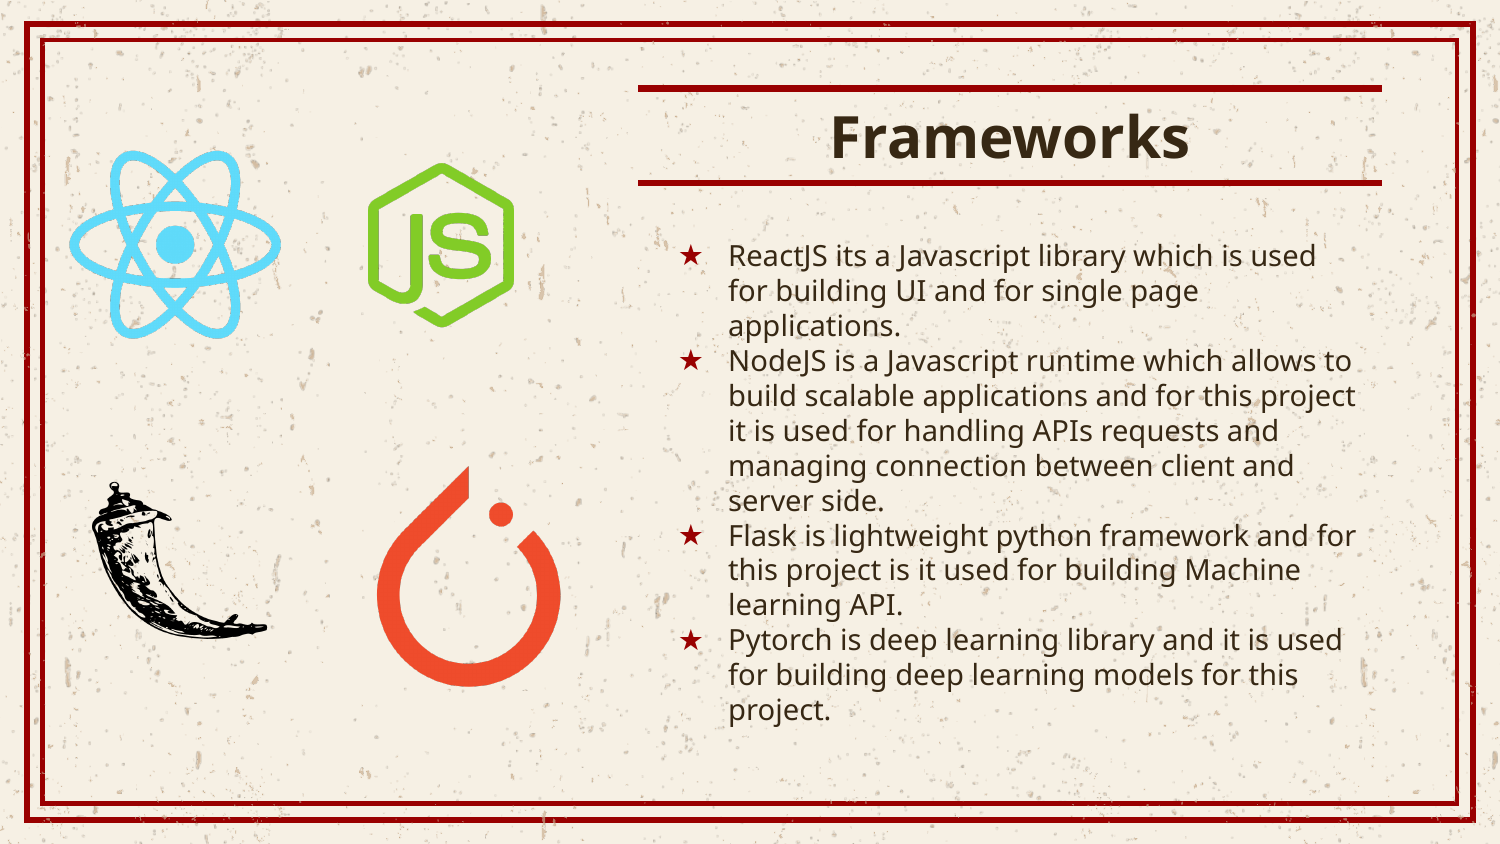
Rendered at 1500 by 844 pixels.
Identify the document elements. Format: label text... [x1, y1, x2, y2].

title Frameworks [638, 88, 1382, 183]
list ReactJS its a Javascript library which is used for building UI and for single page applications. NodeJS is a Javascript runtime which allows to build scalable applications and for this project it is used for handling APIs requests and managing connection between client and server side. Flask is lightweight python framework and for this project is it used for building Machine learning API. Pytorch is deep learning library and it is used for building deep learning models for this project. [638, 209, 1382, 755]
picture [1, 1, 1500, 844]
